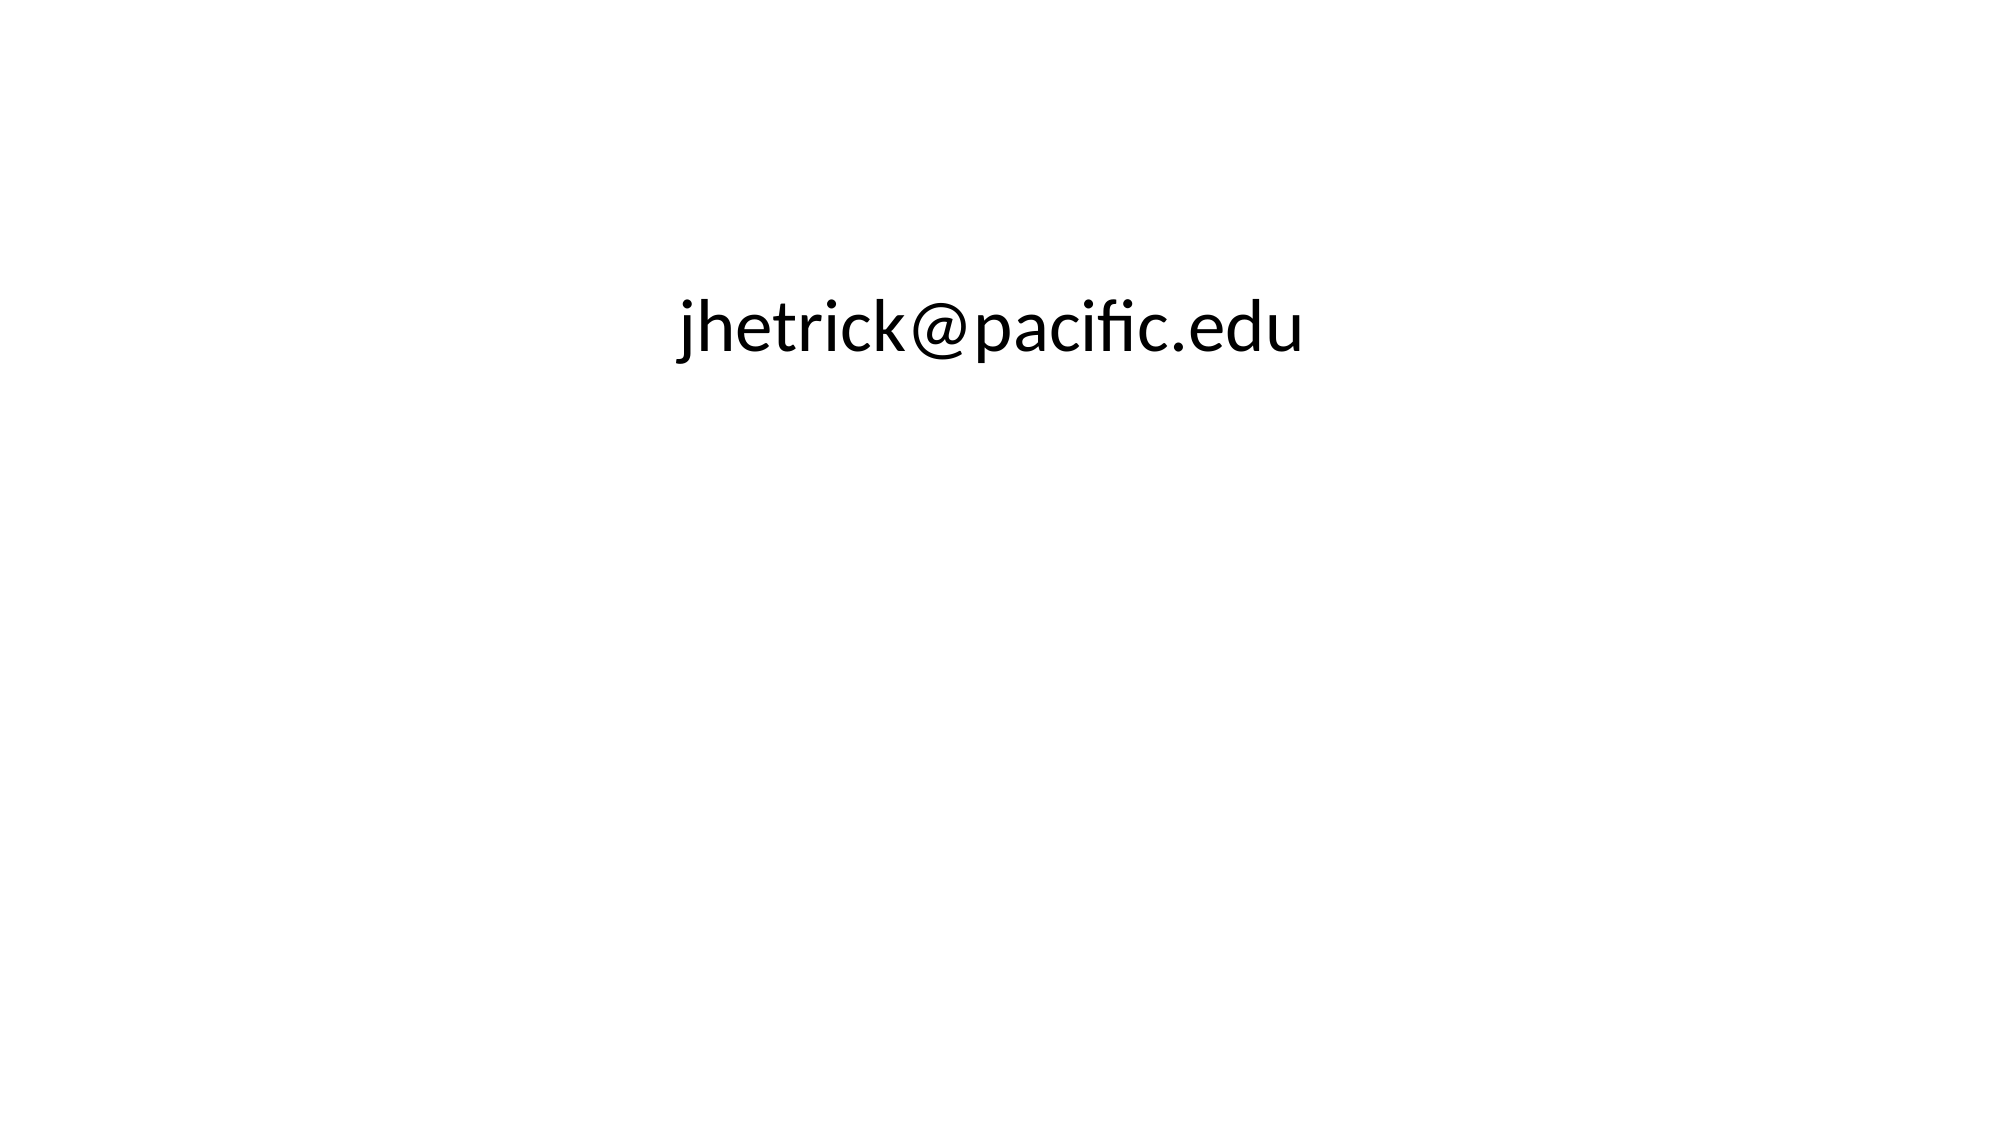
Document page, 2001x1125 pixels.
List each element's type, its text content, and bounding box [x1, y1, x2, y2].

text_box jhetrick@pacific.edu [663, 269, 1515, 375]
